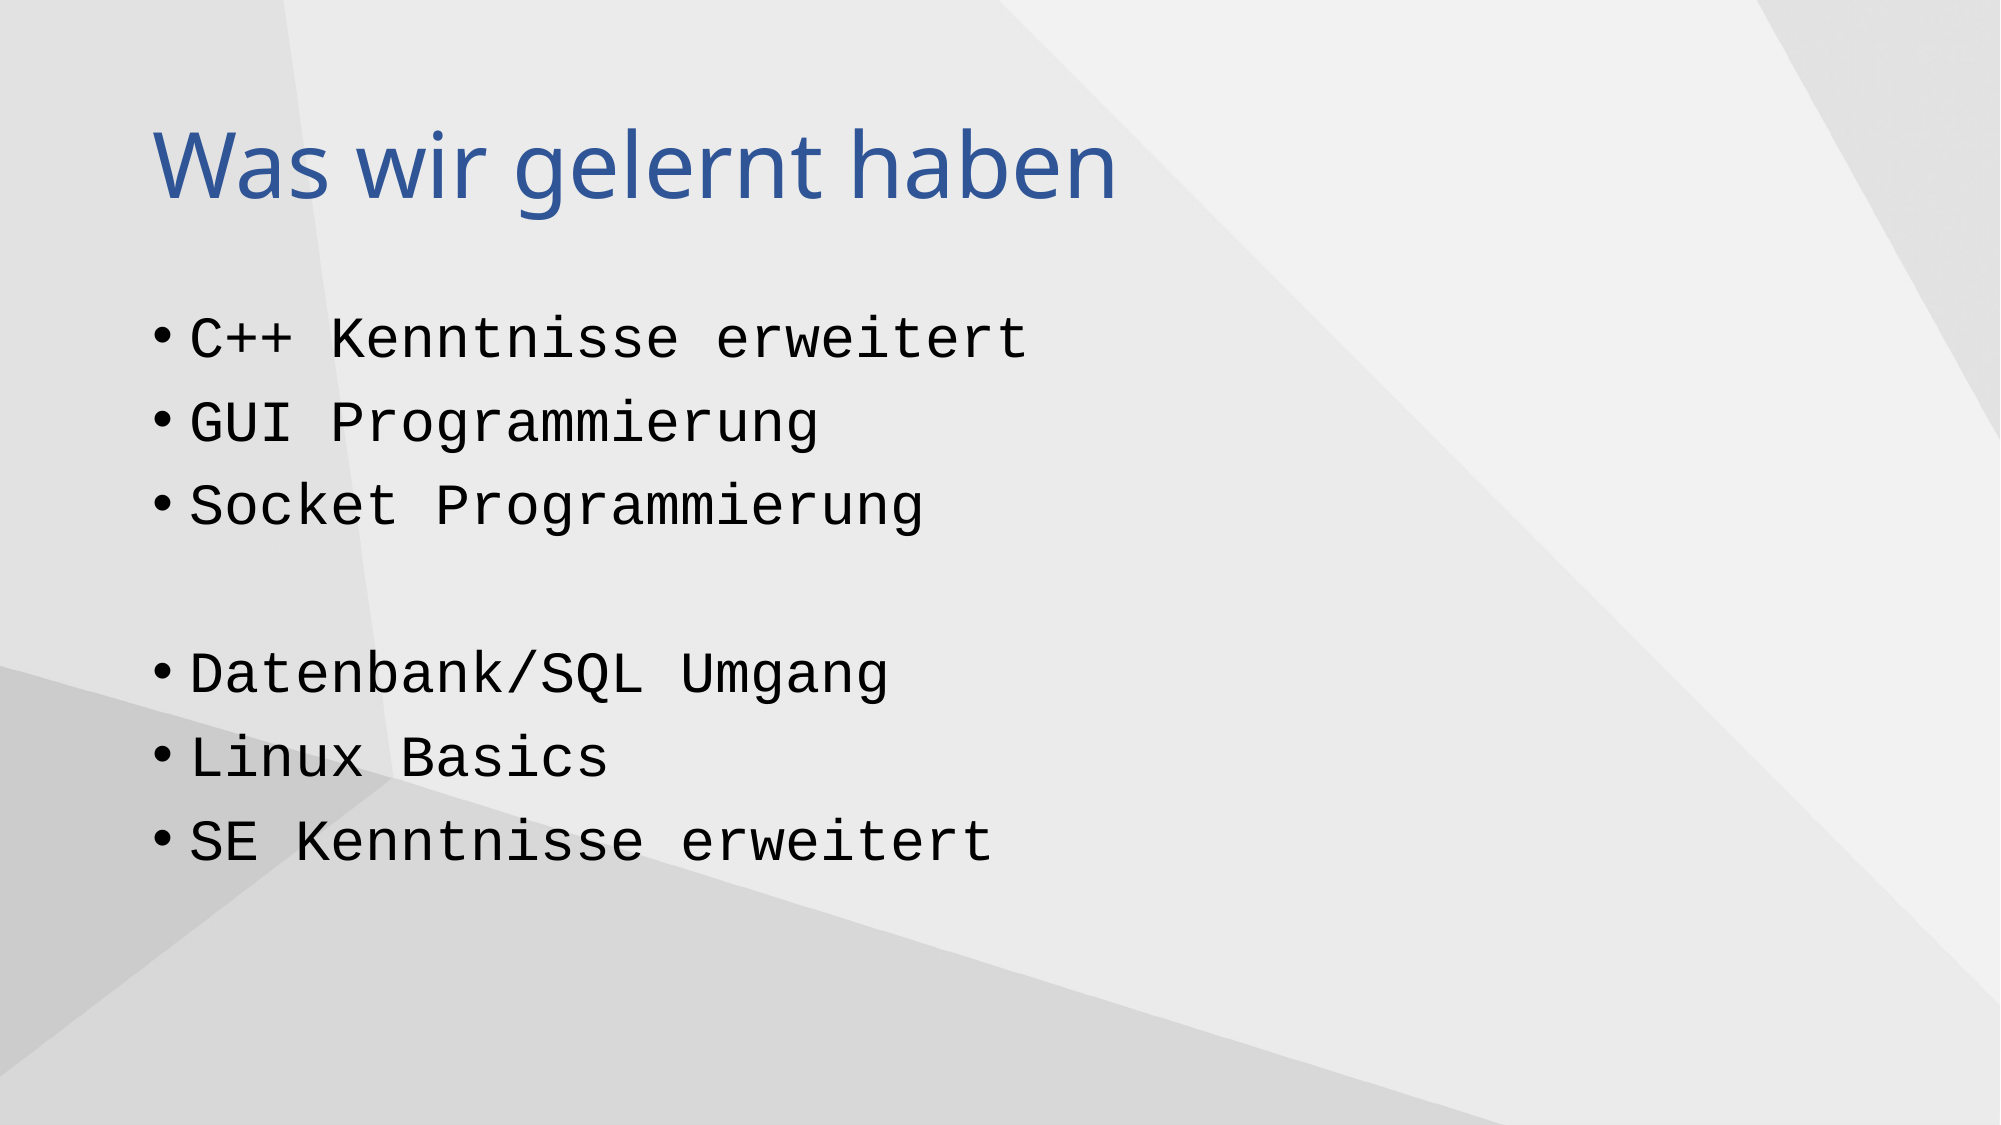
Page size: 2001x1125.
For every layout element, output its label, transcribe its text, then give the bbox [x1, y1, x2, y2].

list C++ Kenntnisse erweitert GUI Programmierung Socket Programmierung Datenbank/SQL Umgang Linux Basics SE Kenntnisse erweitert [137, 299, 1863, 1014]
title Was wir gelernt haben [137, 59, 1863, 278]
picture [0, 0, 2001, 1125]
